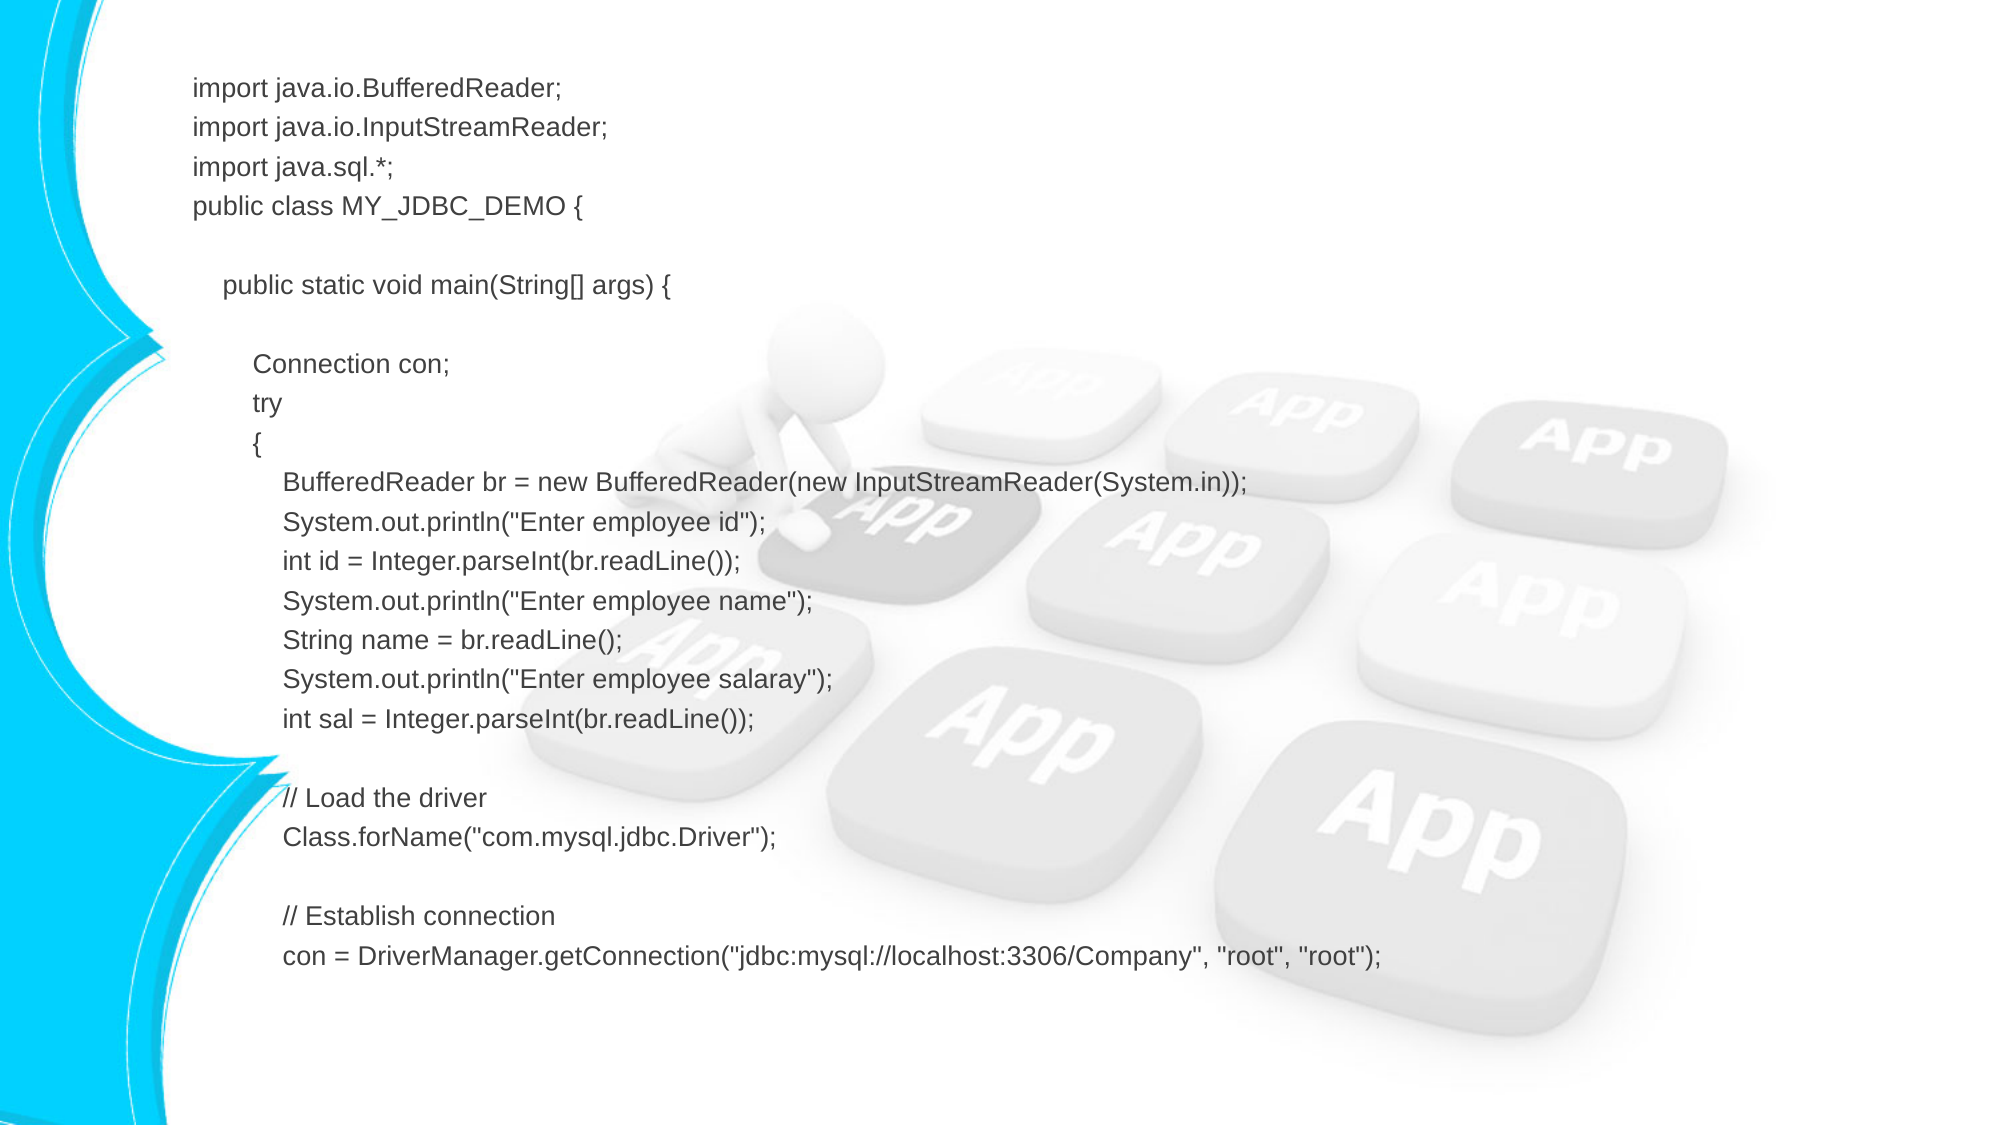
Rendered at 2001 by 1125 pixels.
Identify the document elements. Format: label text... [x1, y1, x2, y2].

picture [0, 1118, 15, 1125]
list import java.io.BufferedReader; import java.io.InputStreamReader; import java.sql.*; public class MY_JDBC_DEMO { public static void main(String[] args) { Connection con; try { BufferedReader br = new BufferedReader(new InputStreamReader(System.in)); System.out.println("Enter employee id"); int id = Integer.parseInt(br.readLine()); System.out.println("Enter employee name"); String name = br.readLine(); System.out.println("Enter employee salaray"); int sal = Integer.parseInt(br.readLine()); // Load the driver Class.forName("com.mysql.jdbc.Driver"); // Establish connection con = DriverManager.getConnection("jdbc:mysql://localhost:3306/Company", "root", "root"); [177, 66, 1899, 1072]
picture [73, 52, 77, 62]
picture [0, 0, 2001, 1125]
